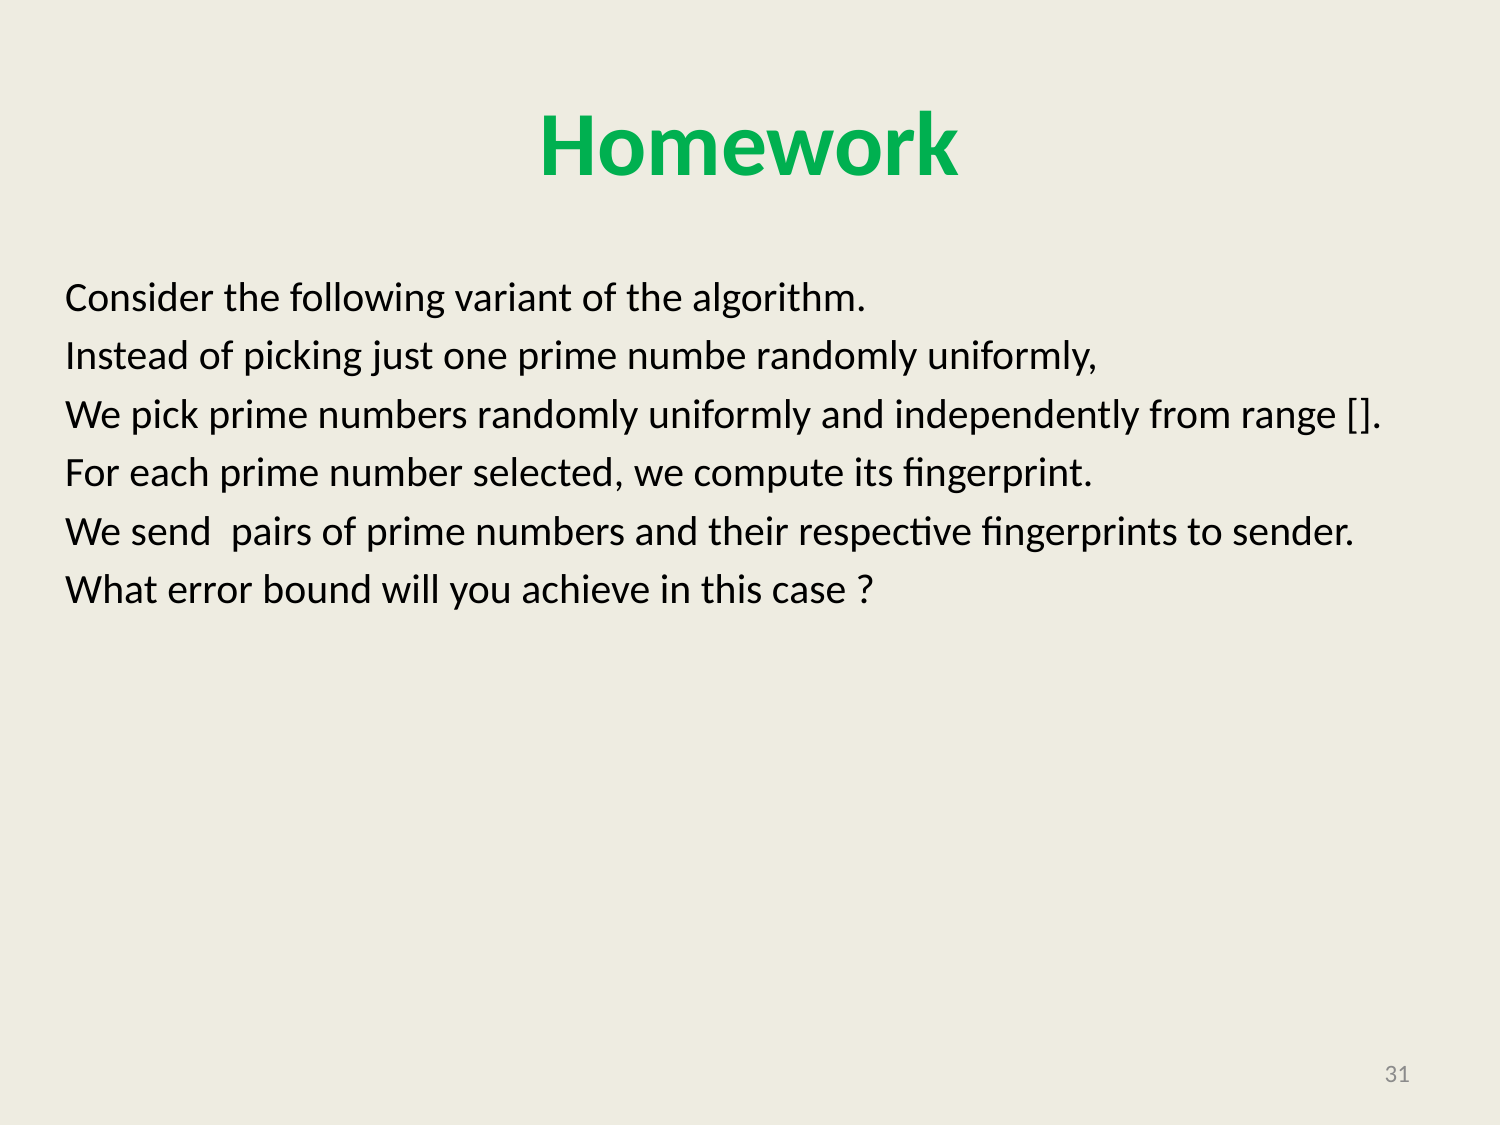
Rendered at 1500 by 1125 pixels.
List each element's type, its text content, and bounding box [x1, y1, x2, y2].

slide_number 31 [1074, 1042, 1425, 1103]
title Homework [75, 45, 1425, 233]
